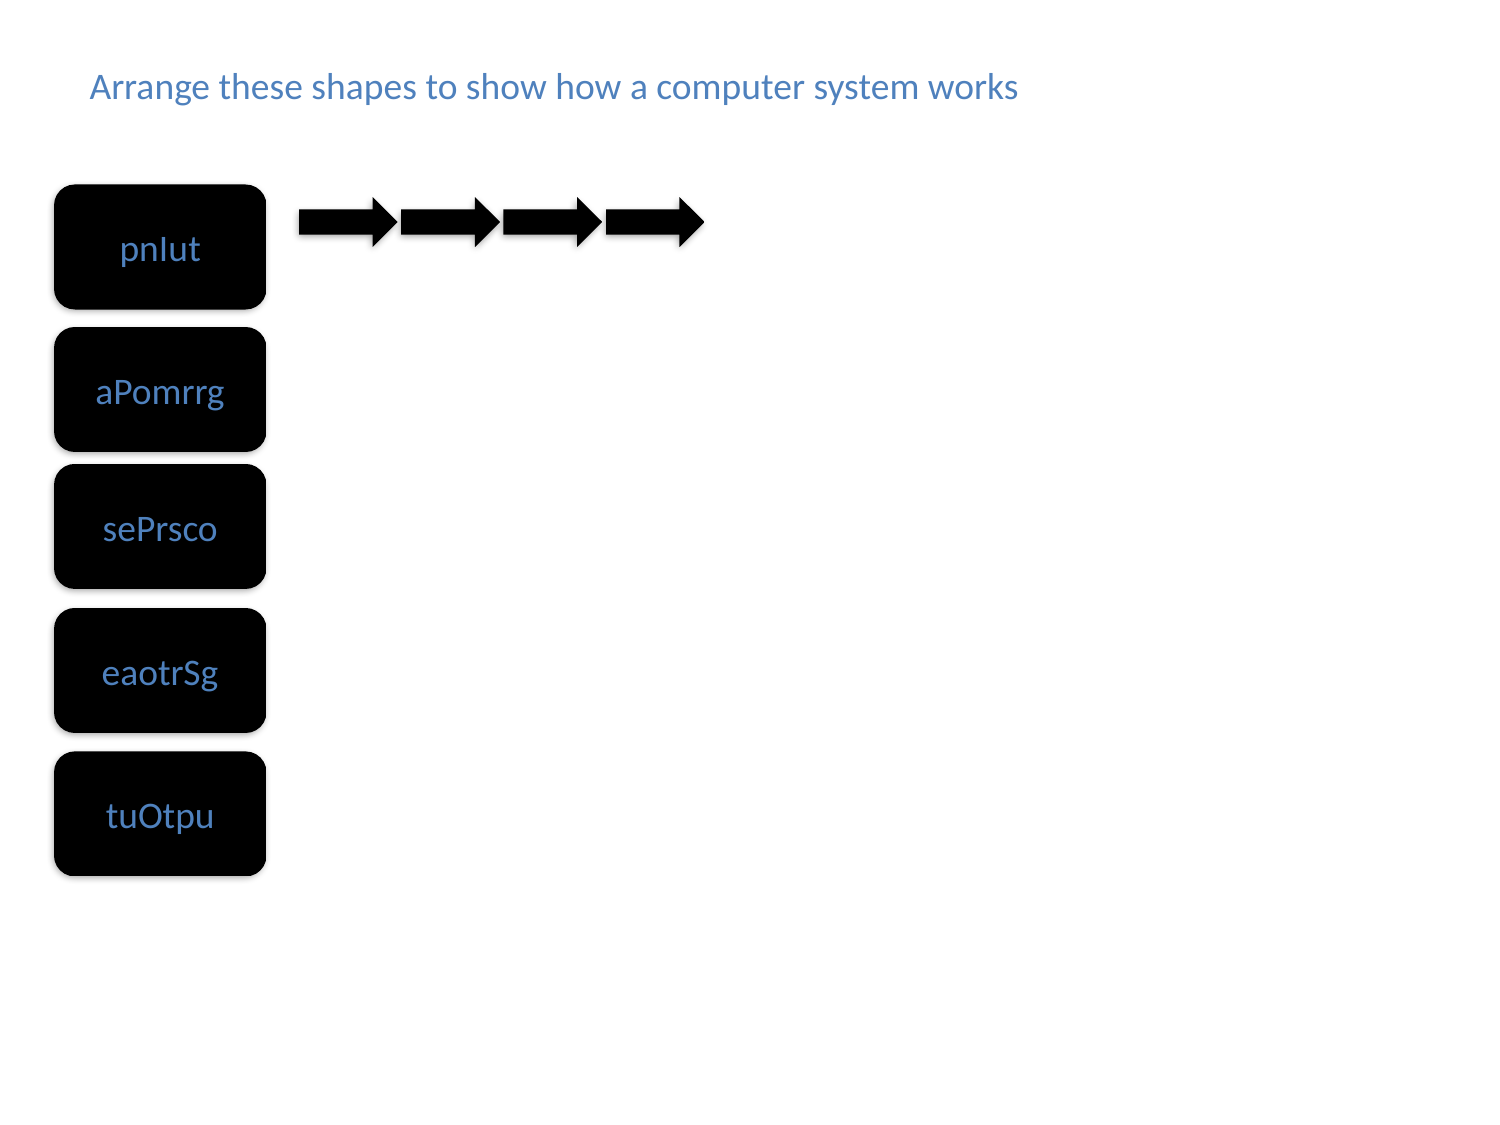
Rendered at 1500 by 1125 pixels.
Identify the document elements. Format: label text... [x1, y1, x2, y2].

text_box tuOtpu [53, 751, 267, 877]
text_box Arrange these shapes to show how a computer system works [74, 54, 1434, 115]
text_box [401, 197, 501, 248]
text_box pnIut [53, 184, 267, 310]
text_box [503, 197, 603, 248]
text_box sePrsco [53, 463, 267, 589]
text_box aPomrrg [53, 326, 267, 453]
text_box eaotrSg [53, 607, 267, 733]
text_box [605, 197, 705, 248]
text_box [298, 197, 395, 248]
